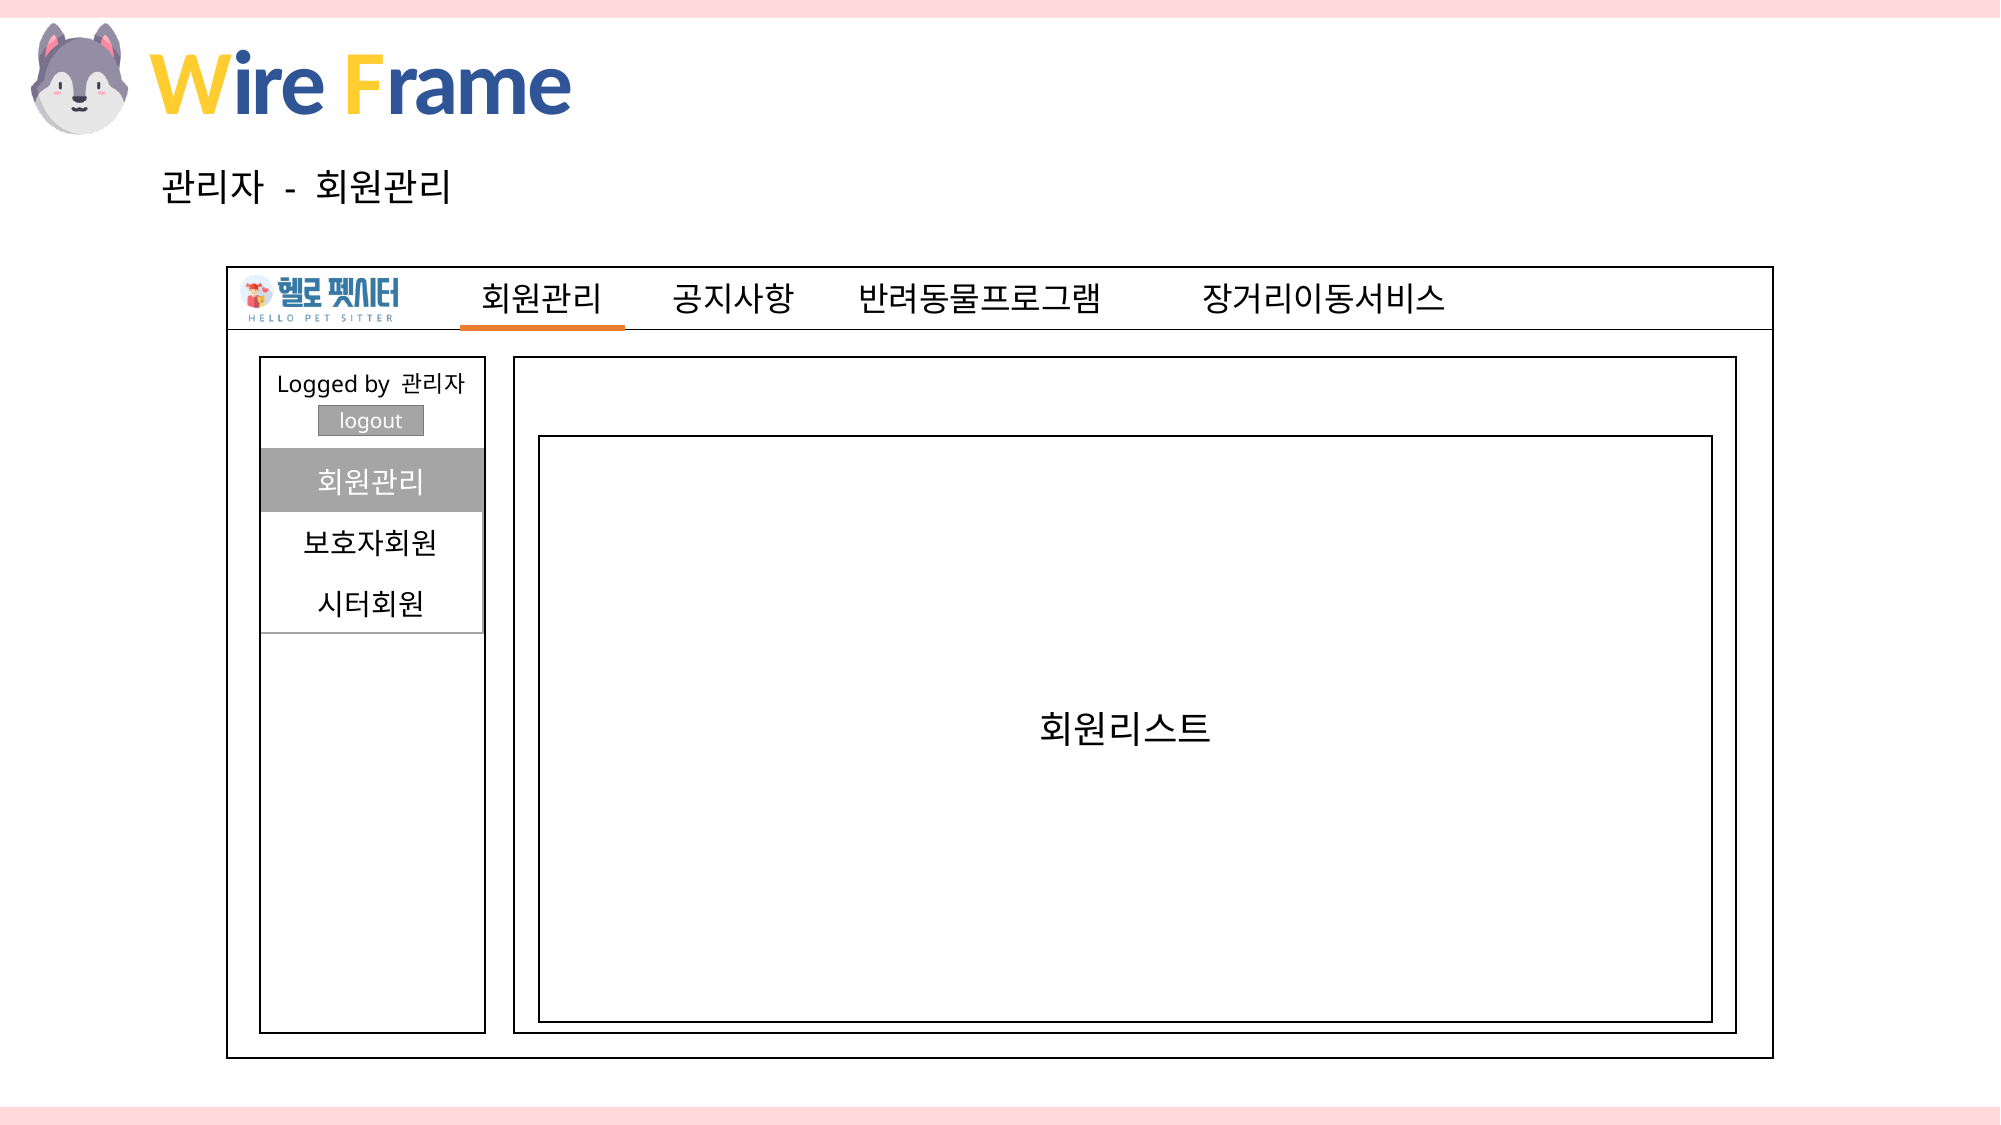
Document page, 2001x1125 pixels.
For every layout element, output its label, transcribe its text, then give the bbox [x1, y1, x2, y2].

text_box [0, 0, 2000, 19]
text_box Wire Frame [138, 15, 584, 140]
text_box 반려동물프로그램 [843, 271, 1148, 326]
picture [232, 271, 406, 325]
text_box 회원관리 [466, 271, 618, 325]
text_box [0, 1106, 2000, 1125]
text_box [226, 266, 1774, 329]
picture [20, 19, 139, 138]
text_box 공지사항 [658, 271, 810, 326]
text_box 회원리스트 [538, 435, 1713, 1023]
text_box [513, 356, 1737, 1034]
text_box [226, 330, 1774, 1059]
text_box 장거리이동서비스 [1187, 271, 1462, 326]
text_box 관리자 - 회원관리 [146, 156, 469, 217]
text_box [259, 356, 486, 1034]
